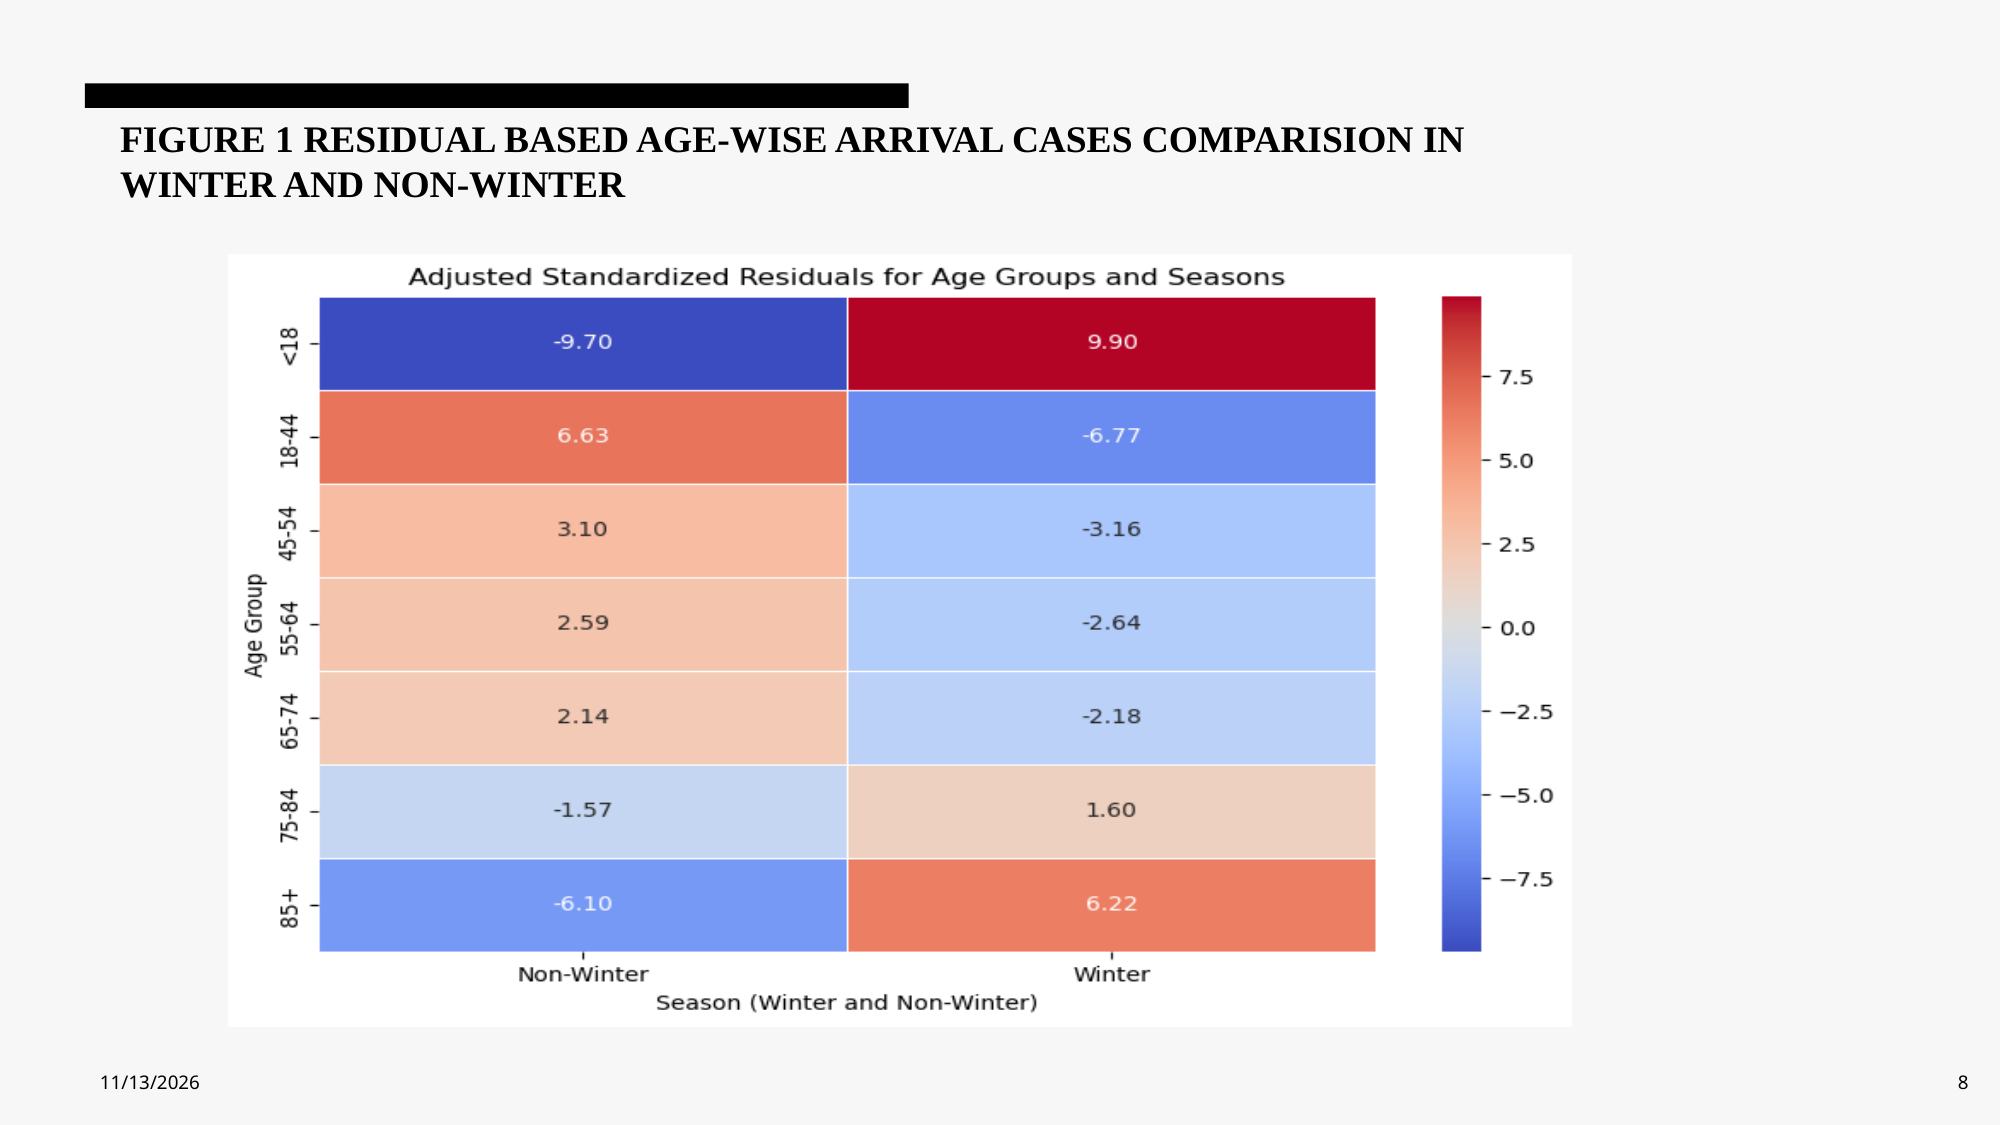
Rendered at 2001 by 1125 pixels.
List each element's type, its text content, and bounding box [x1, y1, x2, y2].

slide_number 8 [1879, 1053, 1984, 1114]
picture [228, 254, 1572, 1027]
text_box Figure 1 RESIDUAL BASED AGE-WISE ARRIVAL CASES COMPARISION IN WINTER AND NON-WINTER [105, 108, 1591, 258]
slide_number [84, 1053, 535, 1114]
